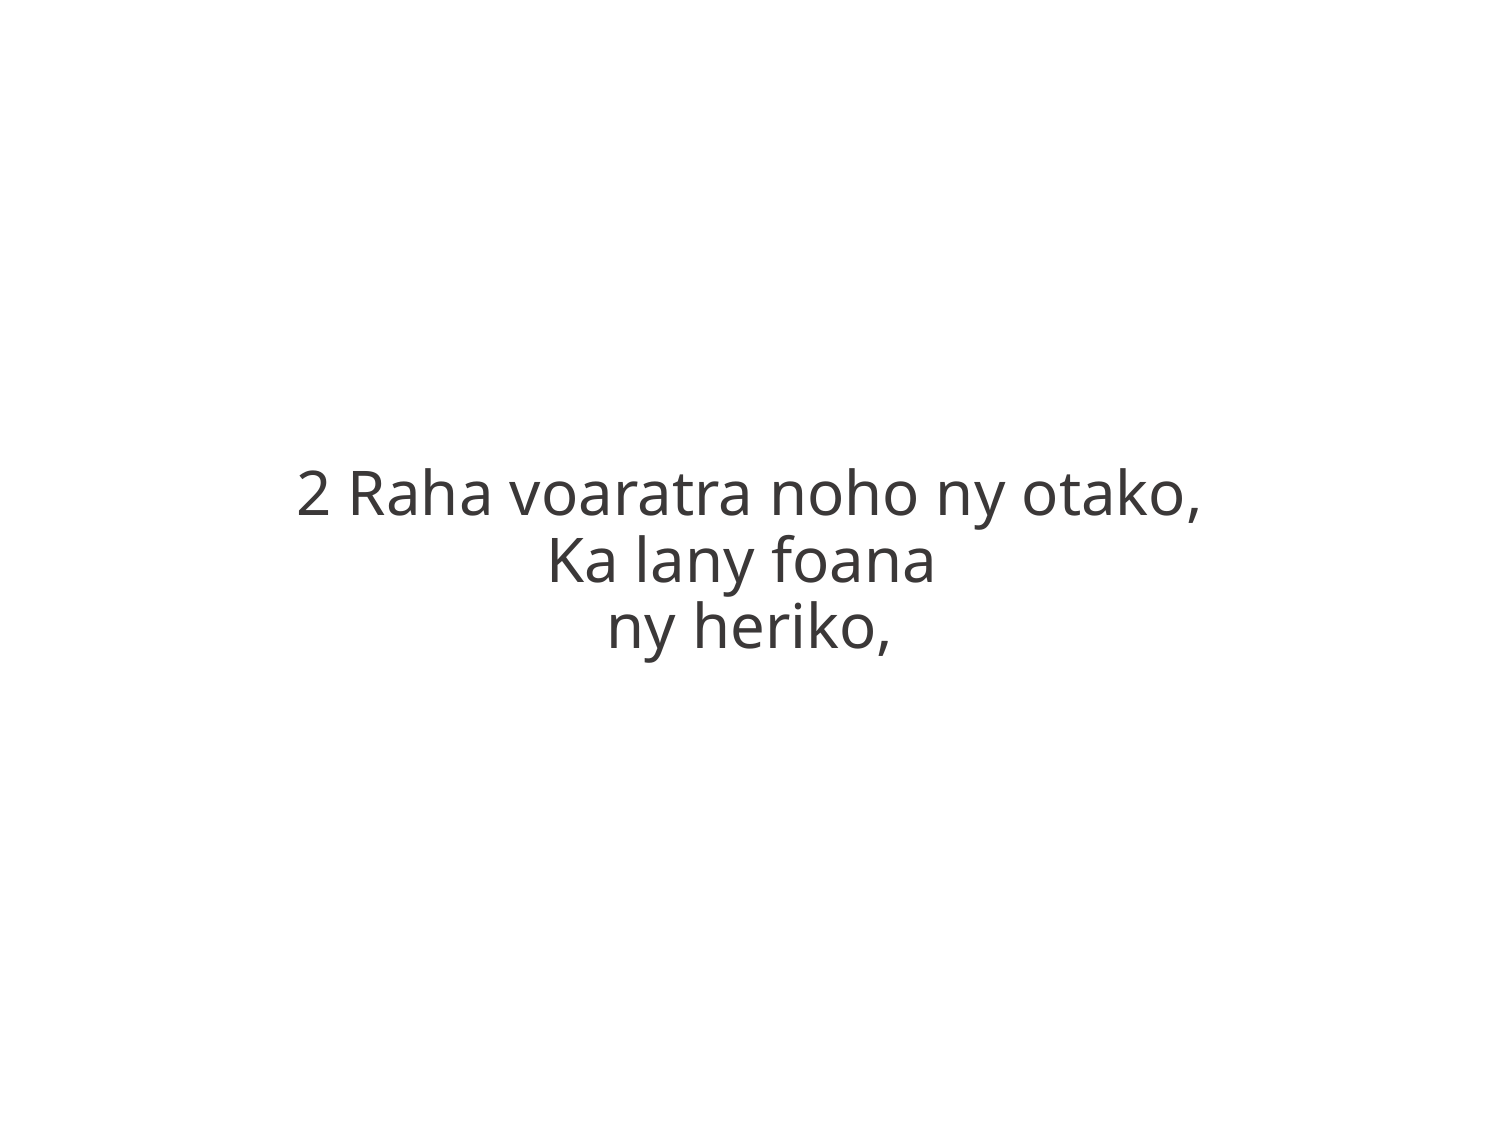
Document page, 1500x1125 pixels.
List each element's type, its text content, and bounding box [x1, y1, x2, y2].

title 2 Raha voaratra noho ny otako, Ka lany foana ny heriko, [103, 453, 1397, 672]
